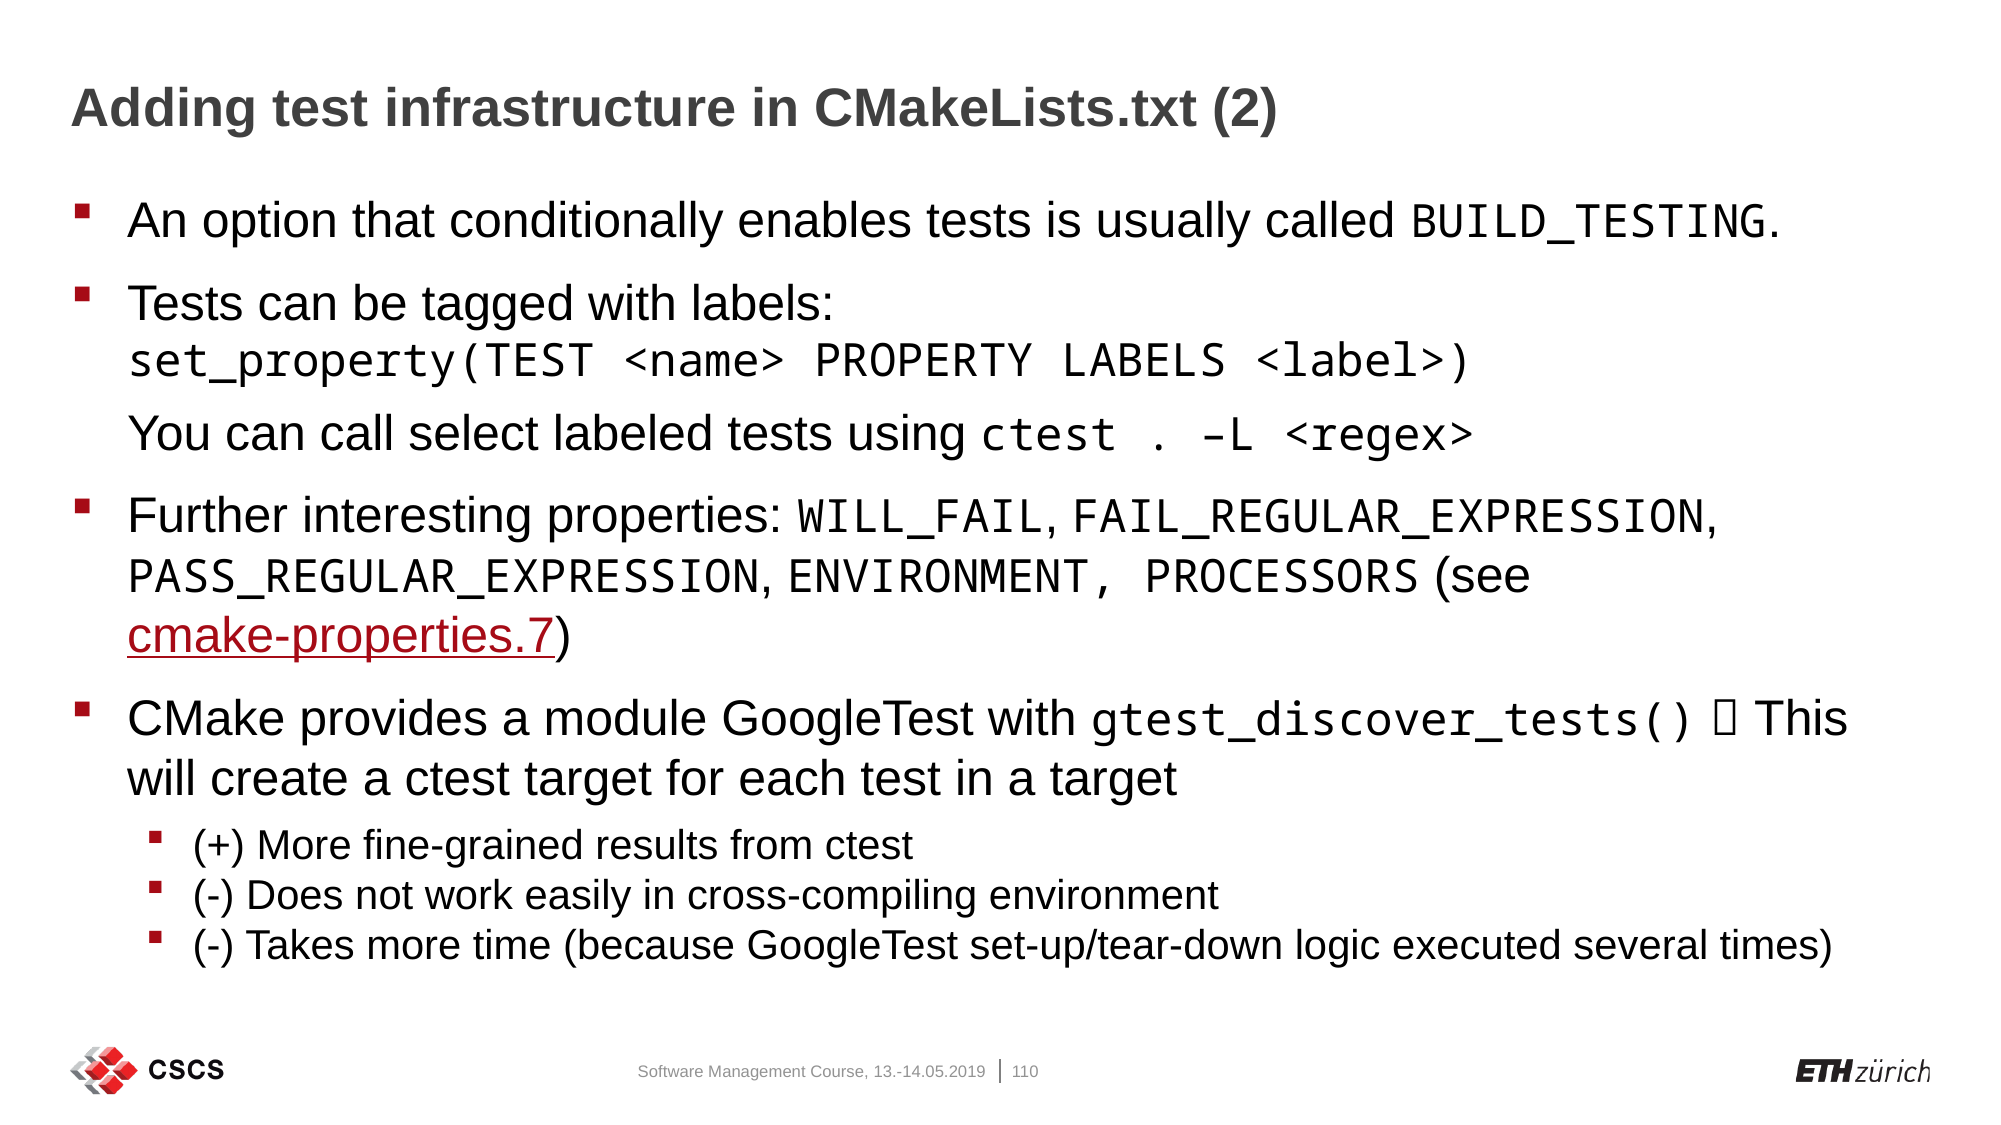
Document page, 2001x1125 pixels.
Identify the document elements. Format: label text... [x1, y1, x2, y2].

slide_number 110 [999, 1059, 1063, 1083]
title Adding test infrastructure in CMakeLists.txt (2) [70, 7, 1930, 149]
footer Software Management Course, 13.-14.05.2019 [322, 1059, 998, 1083]
list An option that conditionally enables tests is usually called BUILD_TESTING. Tests can be tagged with labels: set_property(TEST <name> PROPERTY LABELS <label>) You can call select labeled tests using ctest . –L <regex> Further interesting properties: WILL_FAIL, FAIL_REGULAR_EXPRESSION, PASS_REGULAR_EXPRESSION, ENVIRONMENT, PROCESSORS (see cmake-properties.7) CMake provides a module GoogleTest with gtest_discover_tests()  This will create a ctest target for each test in a target (+) More fine-grained results from ctest (-) Does not work easily in cross-compiling environment (-) Takes more time (because GoogleTest set-up/tear-down logic executed several times) [70, 178, 1930, 1022]
